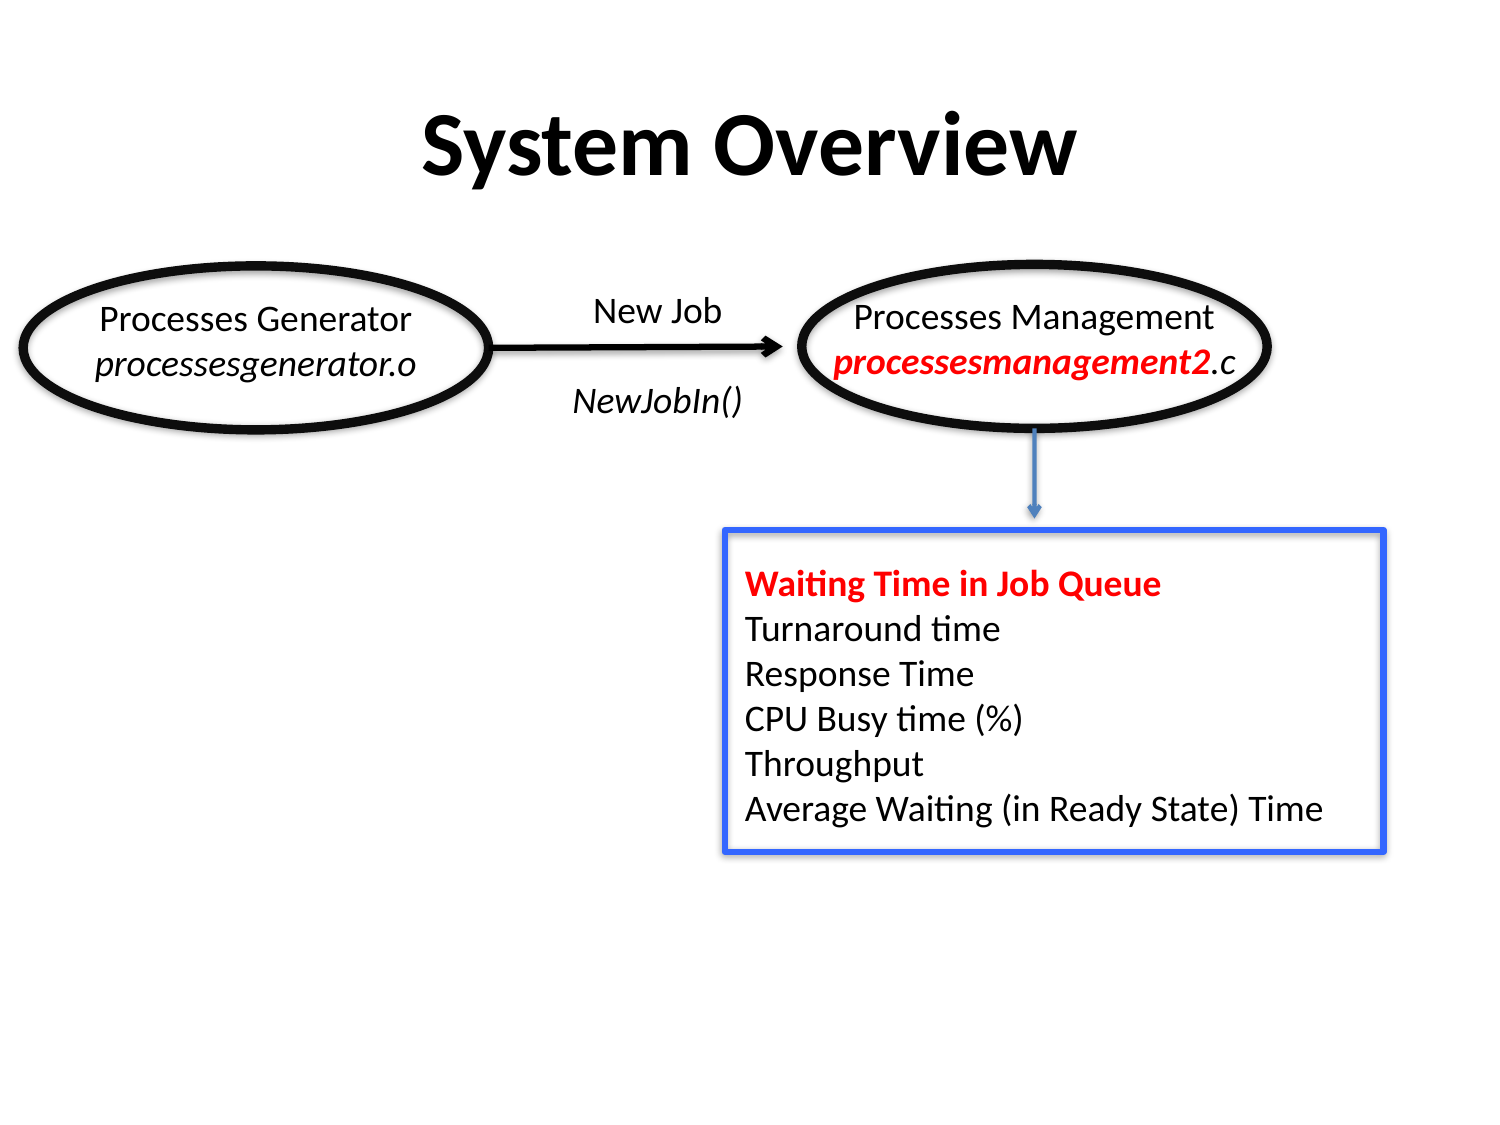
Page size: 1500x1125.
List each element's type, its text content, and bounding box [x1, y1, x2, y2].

title System Overview [75, 45, 1425, 233]
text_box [22, 264, 1384, 885]
